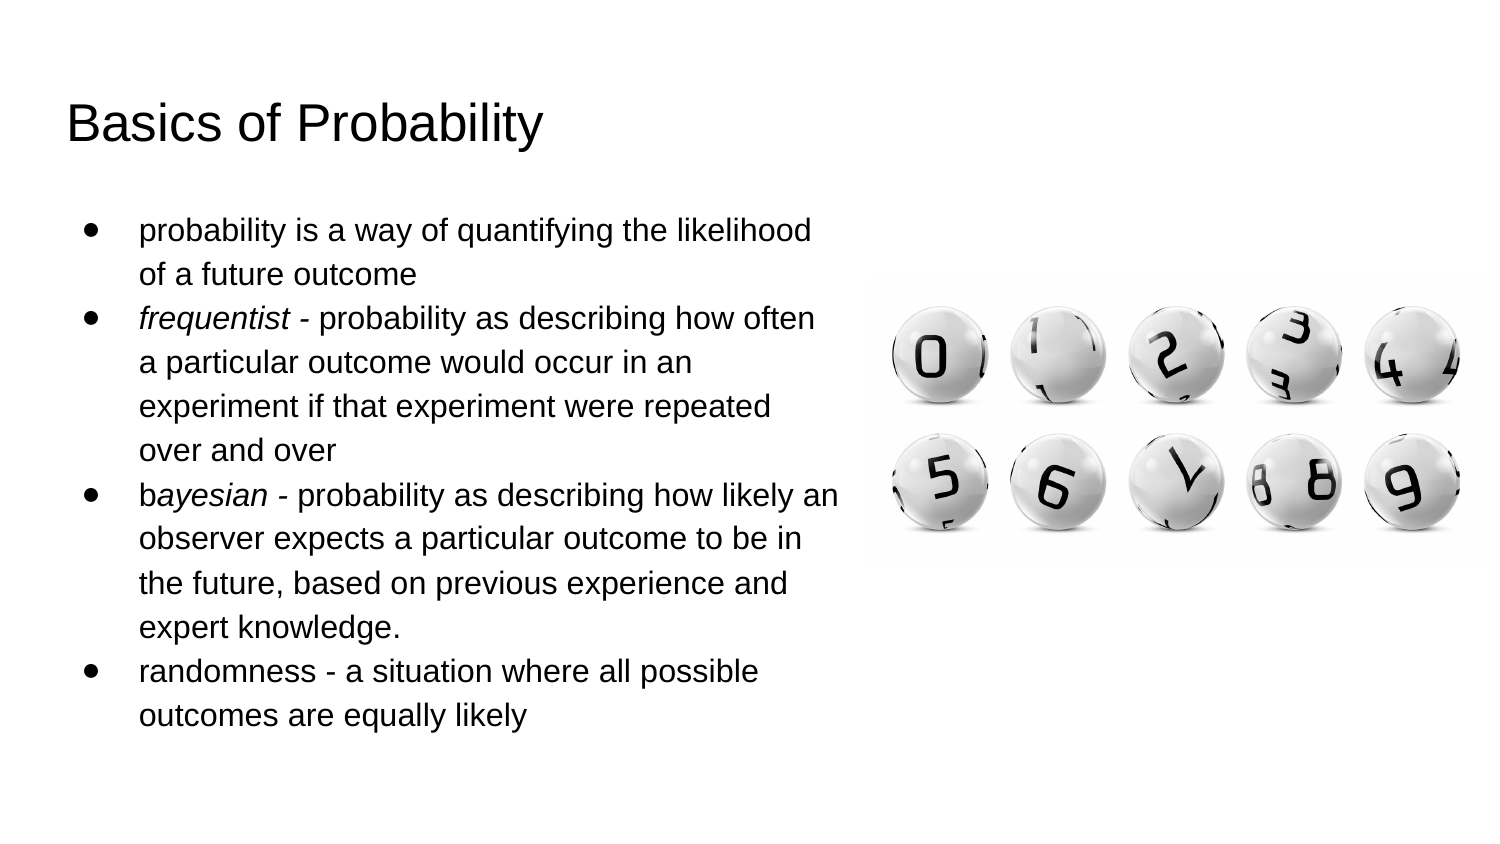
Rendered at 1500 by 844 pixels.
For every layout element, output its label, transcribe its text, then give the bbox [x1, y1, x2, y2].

list probability is a way of quantifying the likelihood of a future outcome frequentist - probability as describing how often a particular outcome would occur in an experiment if that experiment were repeated over and over bayesian - probability as describing how likely an observer expects a particular outcome to be in the future, based on previous experience and expert knowledge. randomness - a situation where all possible outcomes are equally likely [50, 188, 858, 750]
picture [867, 277, 1485, 567]
title Basics of Probability [50, 72, 1450, 168]
